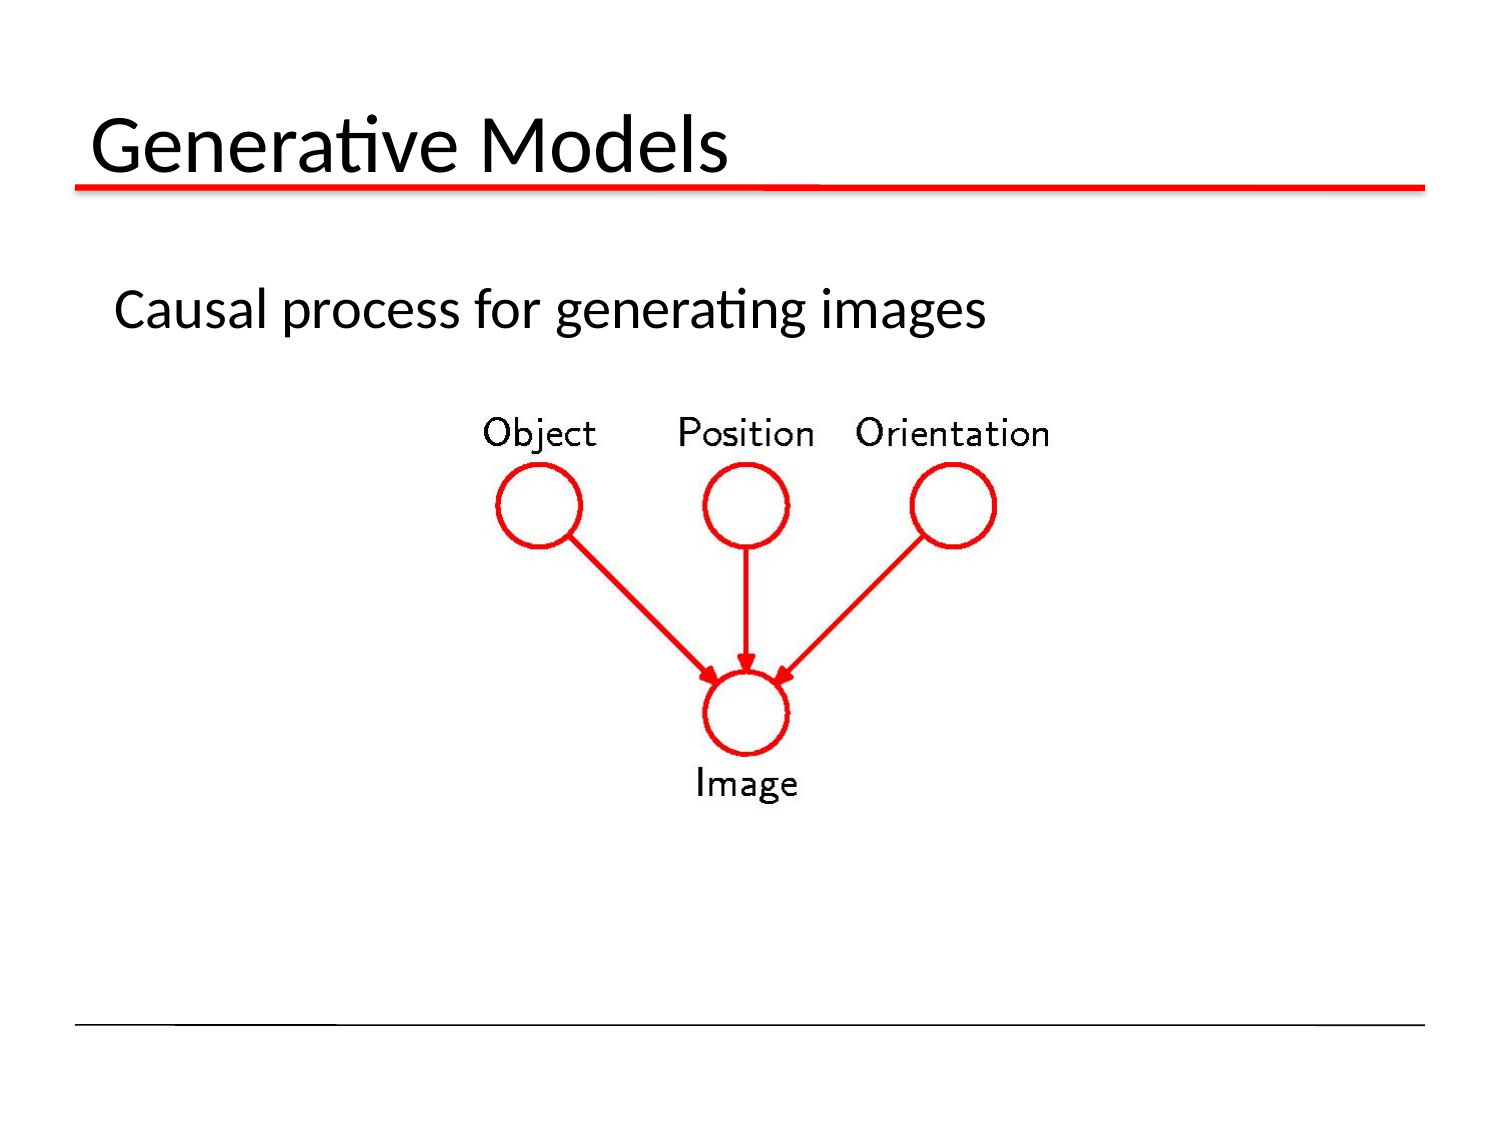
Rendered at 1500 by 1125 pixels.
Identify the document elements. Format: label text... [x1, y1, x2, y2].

title Generative Models [75, 45, 1425, 233]
picture [475, 416, 1055, 809]
list Causal process for generating images [99, 262, 1400, 1005]
